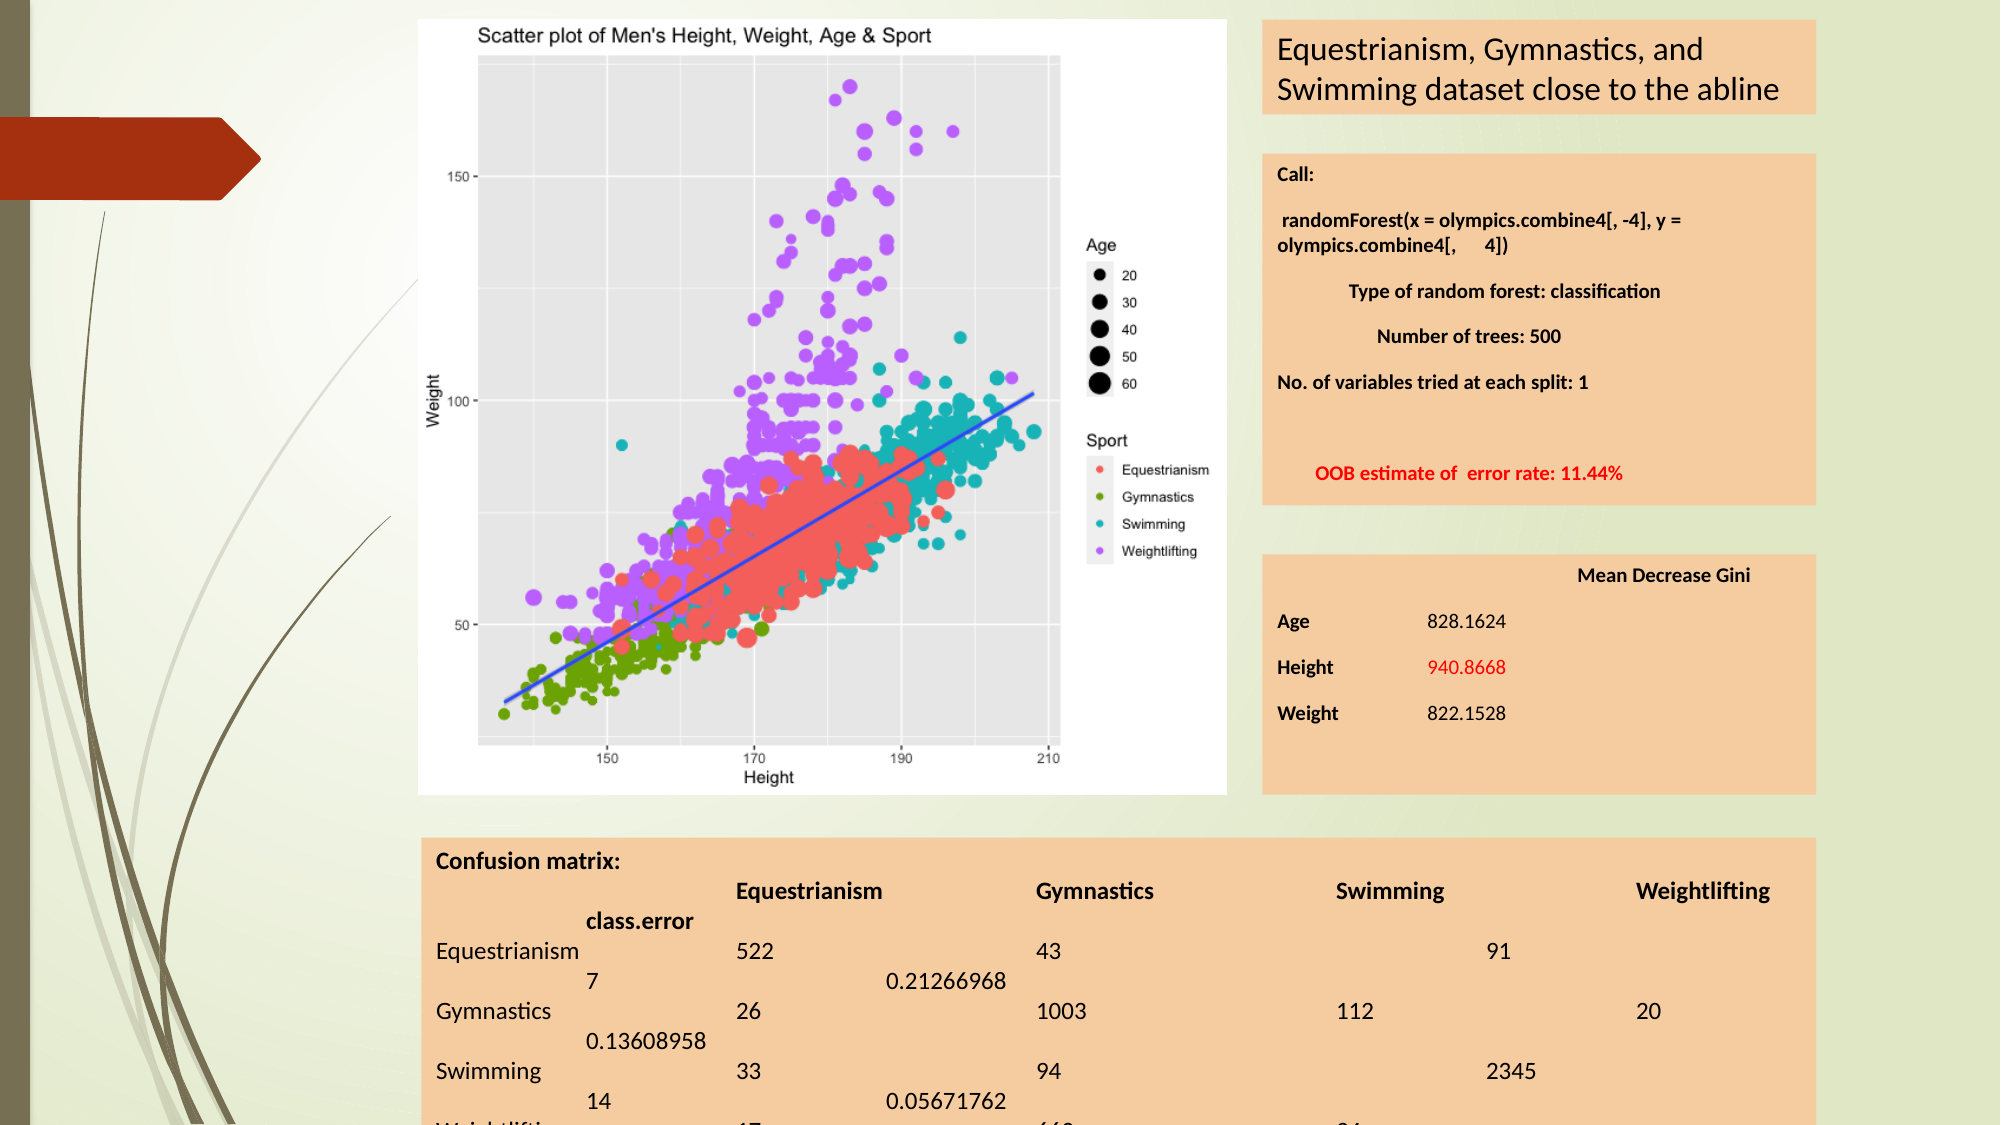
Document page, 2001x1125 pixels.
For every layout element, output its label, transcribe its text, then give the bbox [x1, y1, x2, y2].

text_box Call: randomForest(x = olympics.combine4[, -4], y = olympics.combine4[, 4]) Type of random forest: classification Number of trees: 500 No. of variables tried at each split: 1 OOB estimate of error rate: 11.44% [1262, 153, 1817, 506]
list Mean Decrease Gini Age 828.1624 Height 940.8668 Weight 822.1528 [1262, 554, 1817, 795]
text_box Equestrianism, Gymnastics, and Swimming dataset close to the abline [1262, 19, 1817, 115]
text_box Confusion matrix: Equestrianism Gymnastics Swimming Weightlifting class.error Equestrianism 522 43 91 7 0.21266968 Gymnastics 26 1003 112 20 0.13608958 Swimming 33 94 2345 14 0.05671762 Weightlifting 17 663 34 418 0.21428571 [421, 837, 1817, 1125]
picture [418, 19, 1227, 795]
